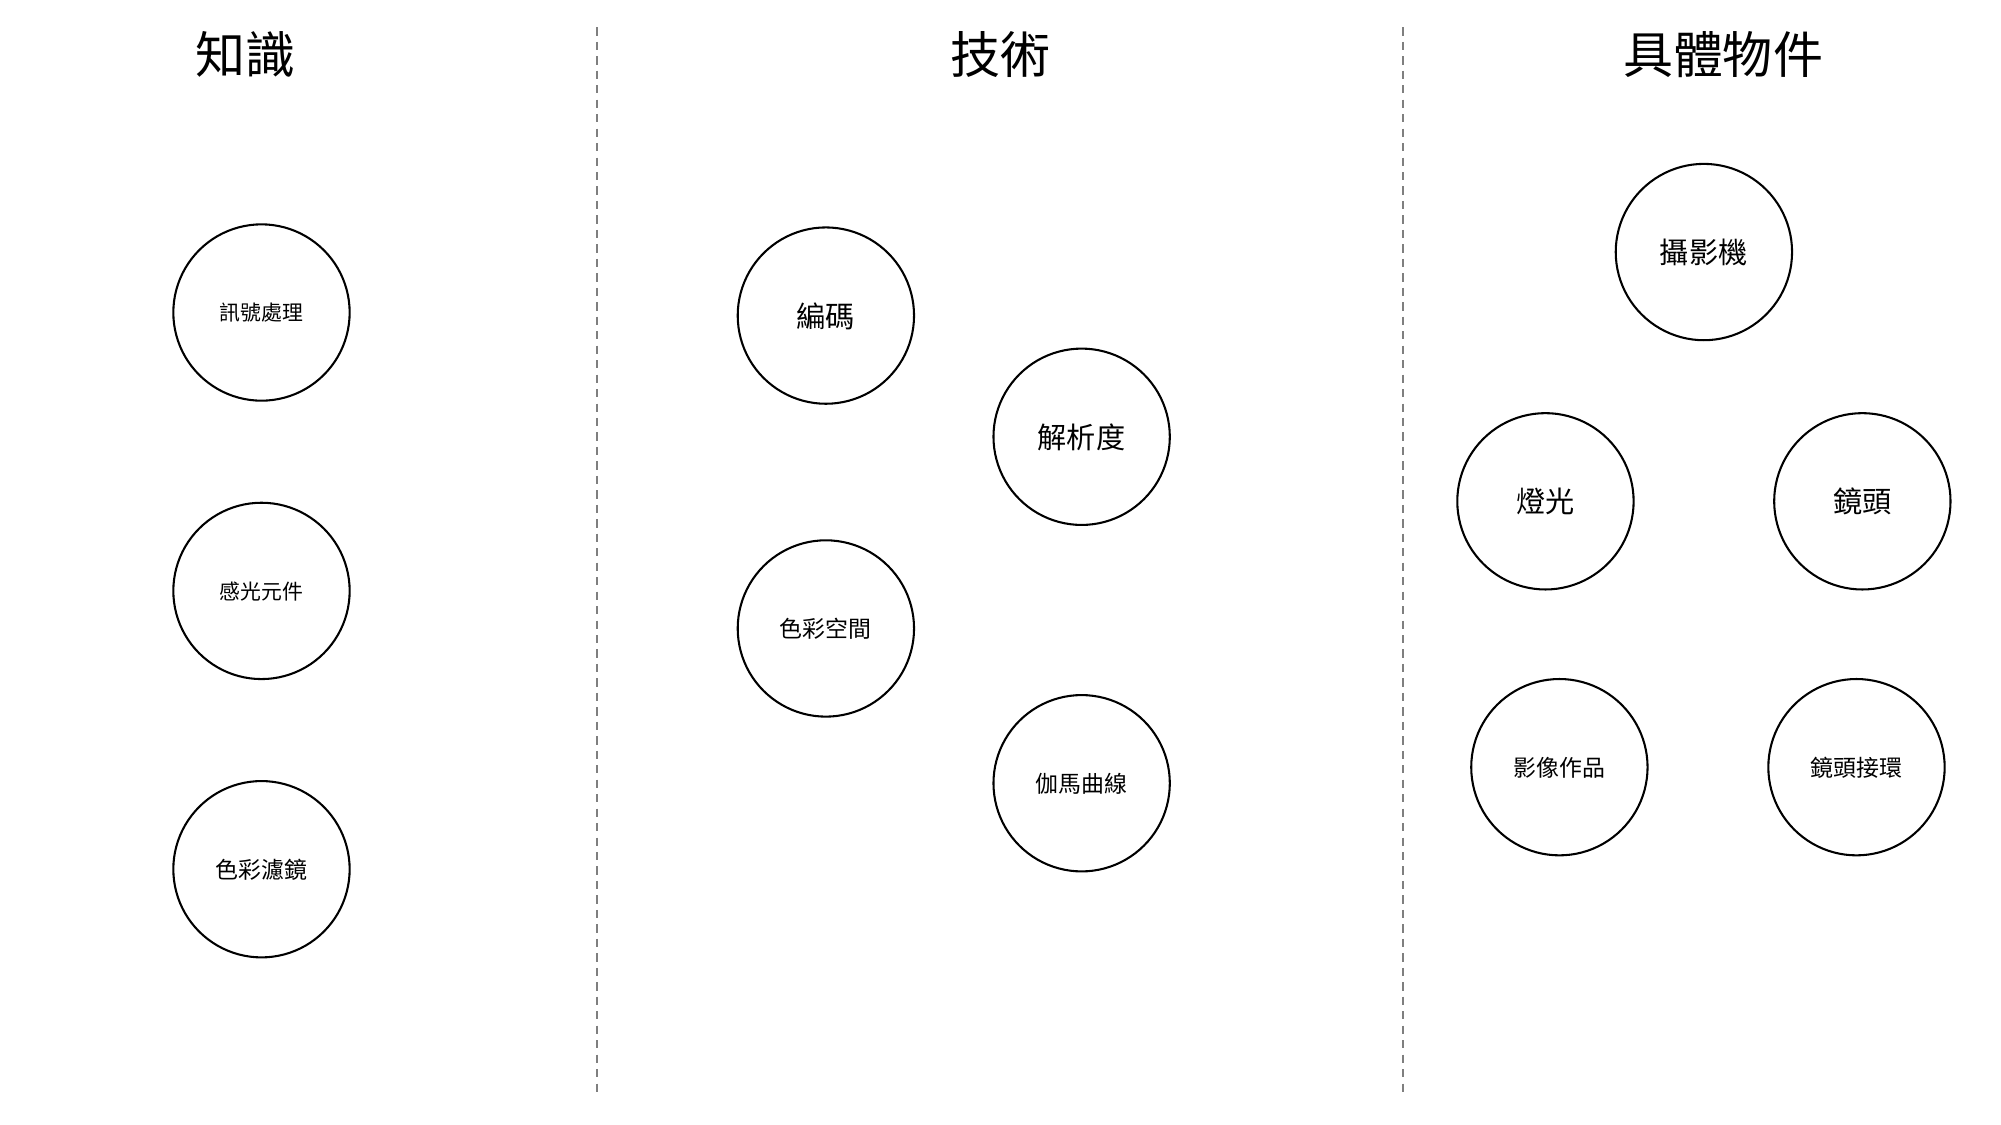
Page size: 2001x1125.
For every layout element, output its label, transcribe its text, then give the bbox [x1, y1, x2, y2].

text_box 鏡頭 [1774, 413, 1951, 590]
text_box 感光元件 [173, 502, 350, 680]
text_box 攝影機 [1615, 163, 1793, 341]
text_box 知識 [129, 27, 362, 91]
text_box 燈光 [1457, 413, 1634, 590]
text_box 鏡頭接環 [1768, 679, 1945, 856]
text_box 解析度 [993, 348, 1170, 525]
text_box 色彩濾鏡 [173, 781, 350, 958]
text_box 具體物件 [1608, 27, 1841, 91]
text_box 影像作品 [1471, 679, 1648, 856]
text_box 色彩空間 [737, 540, 915, 717]
text_box 編碼 [737, 227, 915, 404]
text_box 訊號處理 [173, 224, 350, 401]
text_box 技術 [883, 27, 1117, 91]
text_box 伽馬曲線 [993, 695, 1170, 872]
